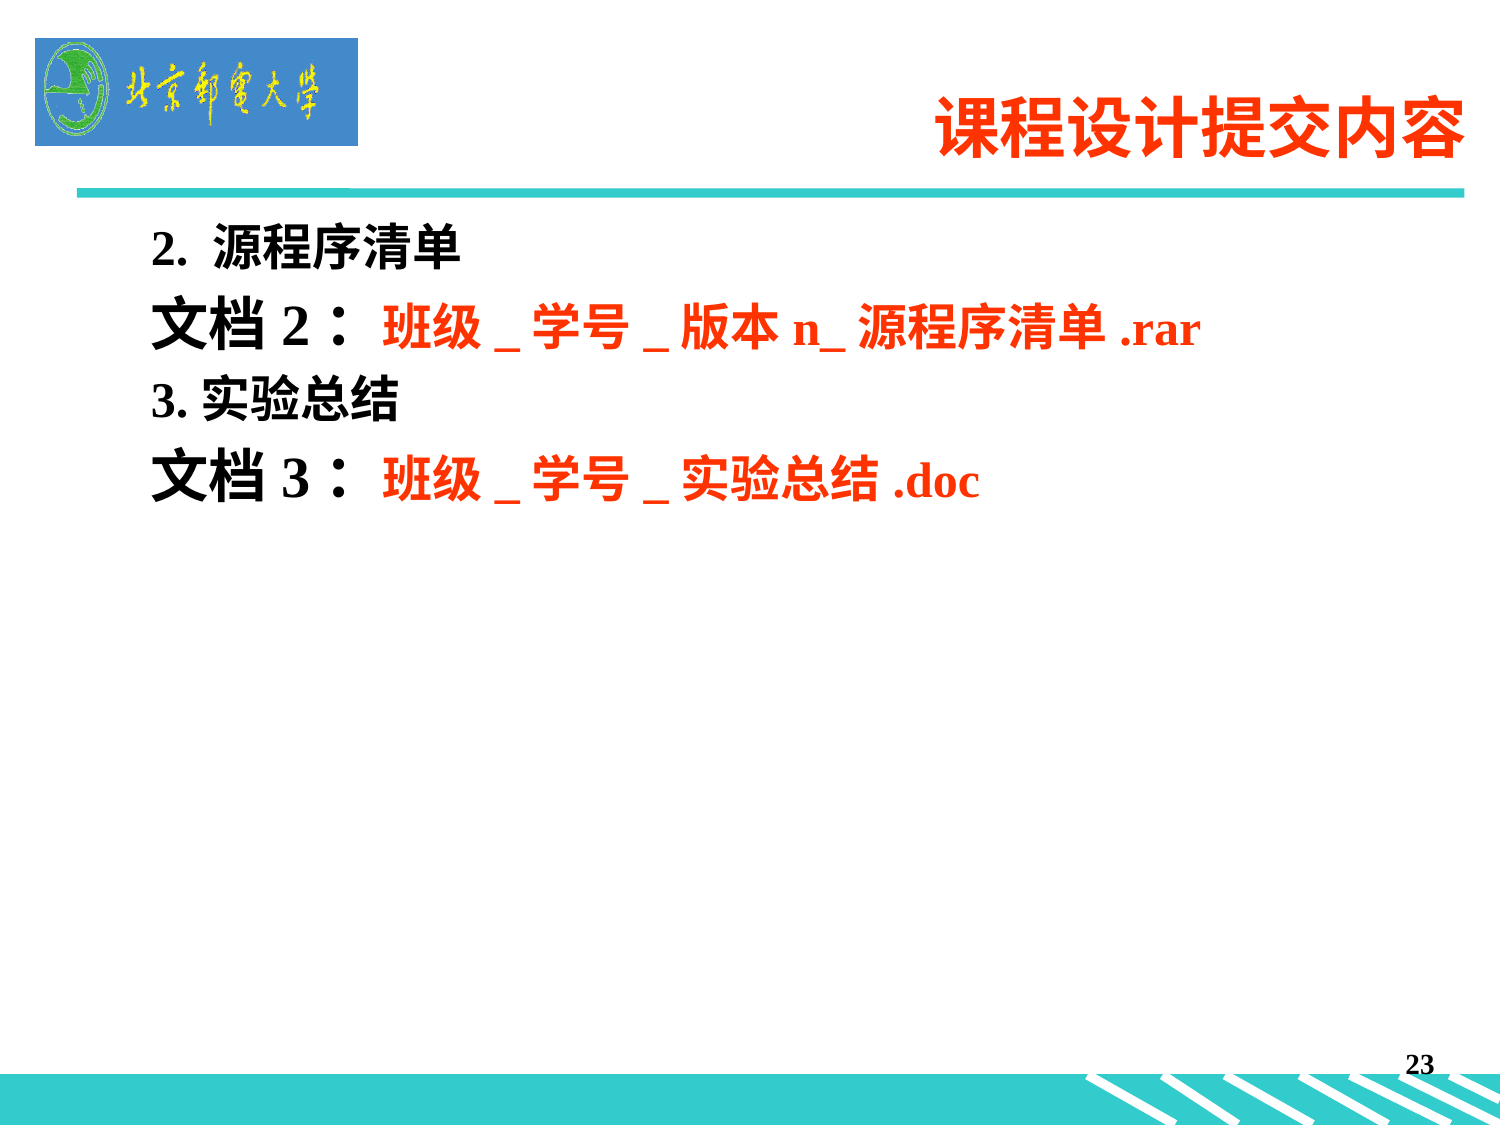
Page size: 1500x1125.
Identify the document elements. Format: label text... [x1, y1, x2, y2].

title 课程设计提交内容 [207, 66, 1483, 185]
list 2. 源程序清单 文档2：班级_学号_版本n_源程序清单.rar 3.实验总结 文档3：班级_学号_实验总结.doc [135, 207, 1411, 1071]
slide_number 23 [1137, 1037, 1451, 1113]
picture [34, 37, 358, 146]
